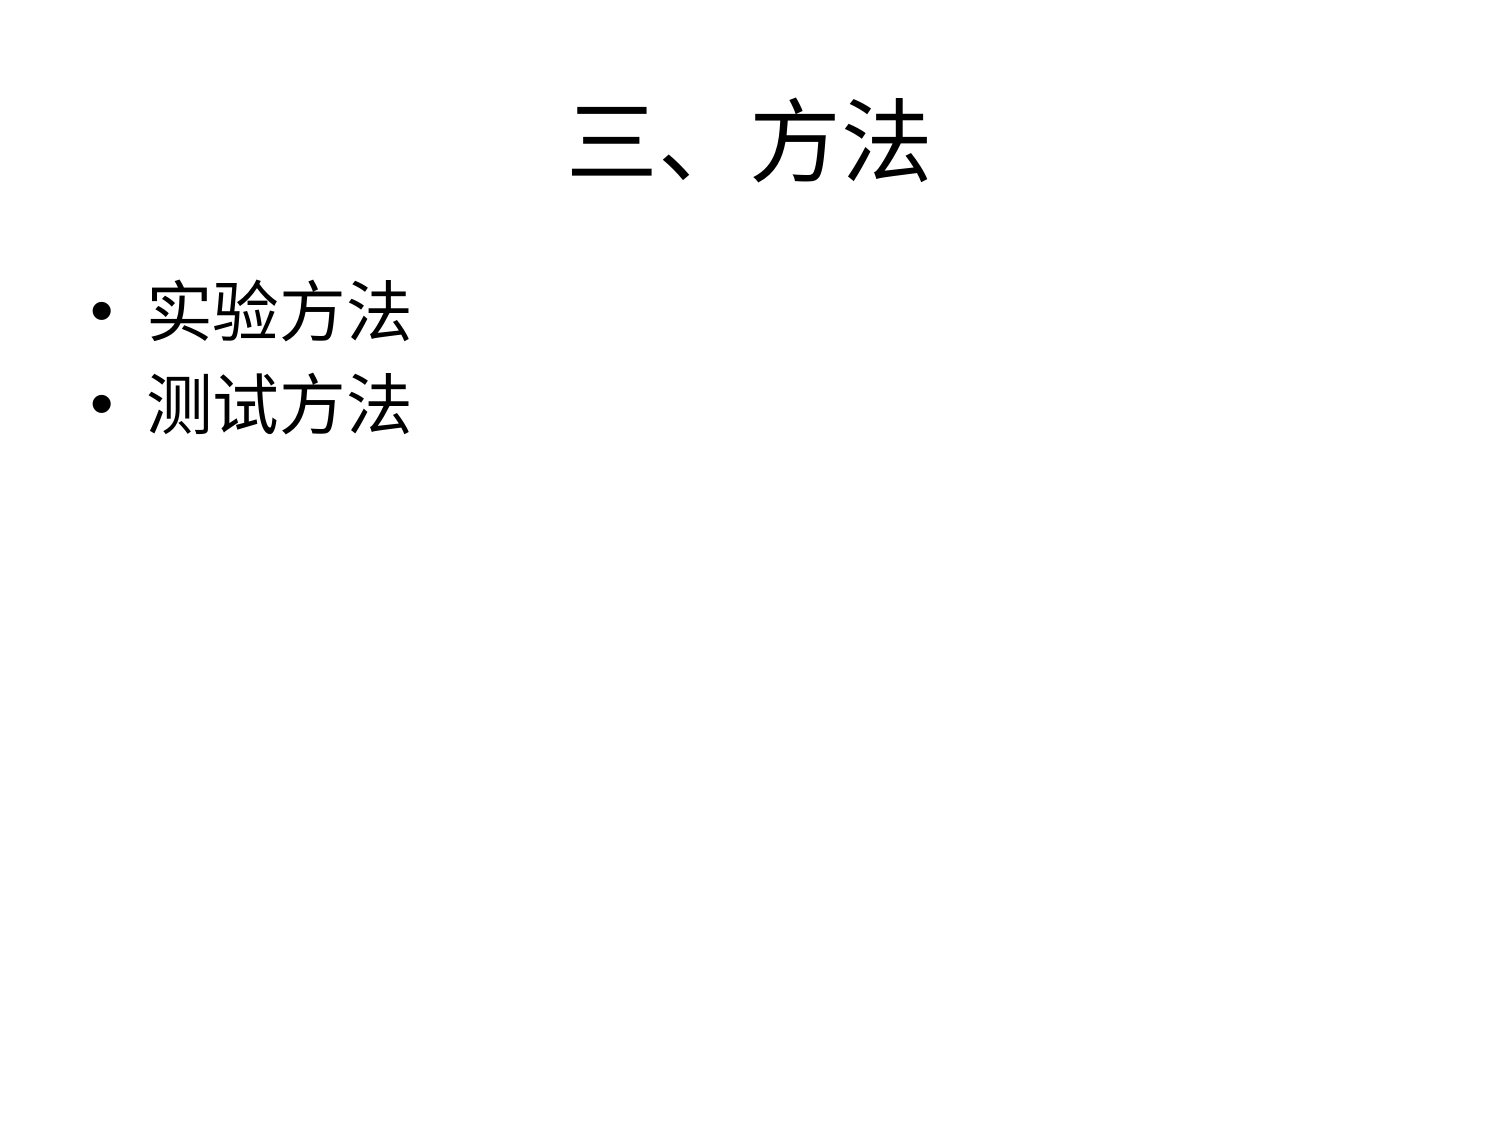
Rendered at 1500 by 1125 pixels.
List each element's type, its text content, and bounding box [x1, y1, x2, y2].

title 三、方法 [75, 45, 1425, 233]
list 实验方法 测试方法 [75, 262, 1425, 1005]
